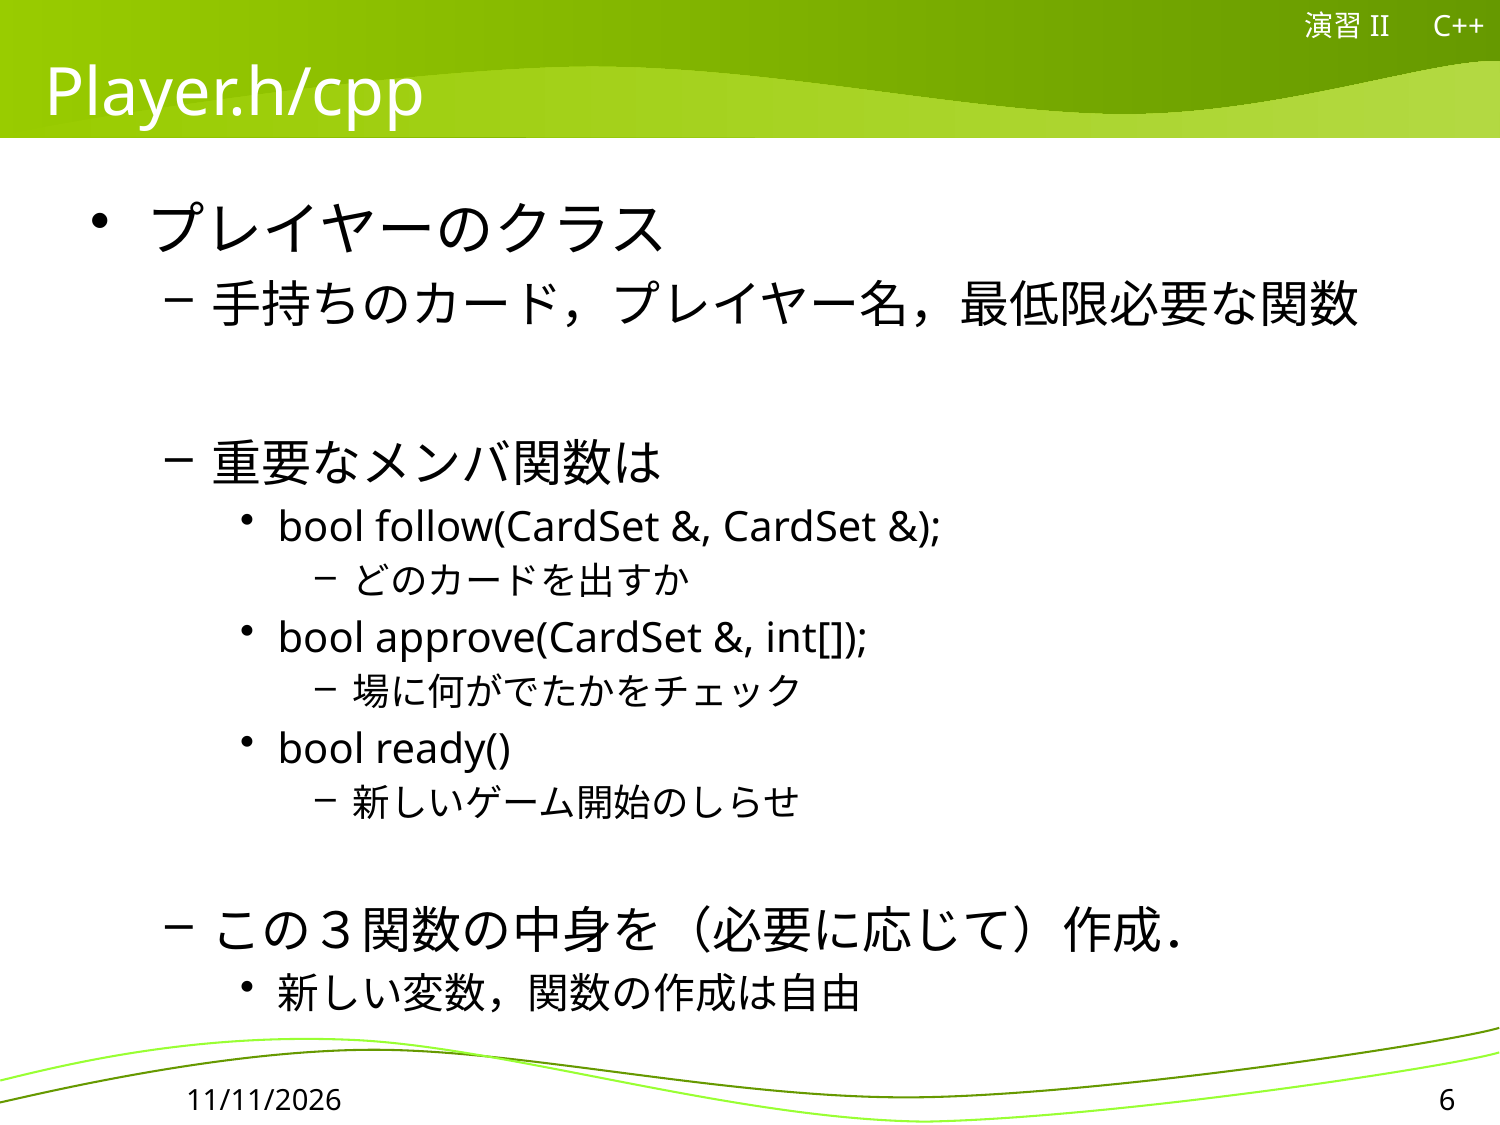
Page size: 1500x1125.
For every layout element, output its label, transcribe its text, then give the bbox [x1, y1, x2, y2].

list プレイヤーのクラス 手持ちのカード，プレイヤー名，最低限必要な関数 重要なメンバ関数は bool follow(CardSet &, CardSet &); どのカードを出すか bool approve(CardSet &, int[]); 場に何がでたかをチェック bool ready() 新しいゲーム開始のしらせ この３関数の中身を（必要に応じて）作成． 新しい変数，関数の作成は自由 [75, 184, 1425, 1005]
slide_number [171, 1073, 522, 1106]
slide_number 6 [1120, 1073, 1471, 1106]
footer 演習II C++ [1025, 0, 1500, 33]
title Player.h/cpp [29, 42, 1471, 135]
